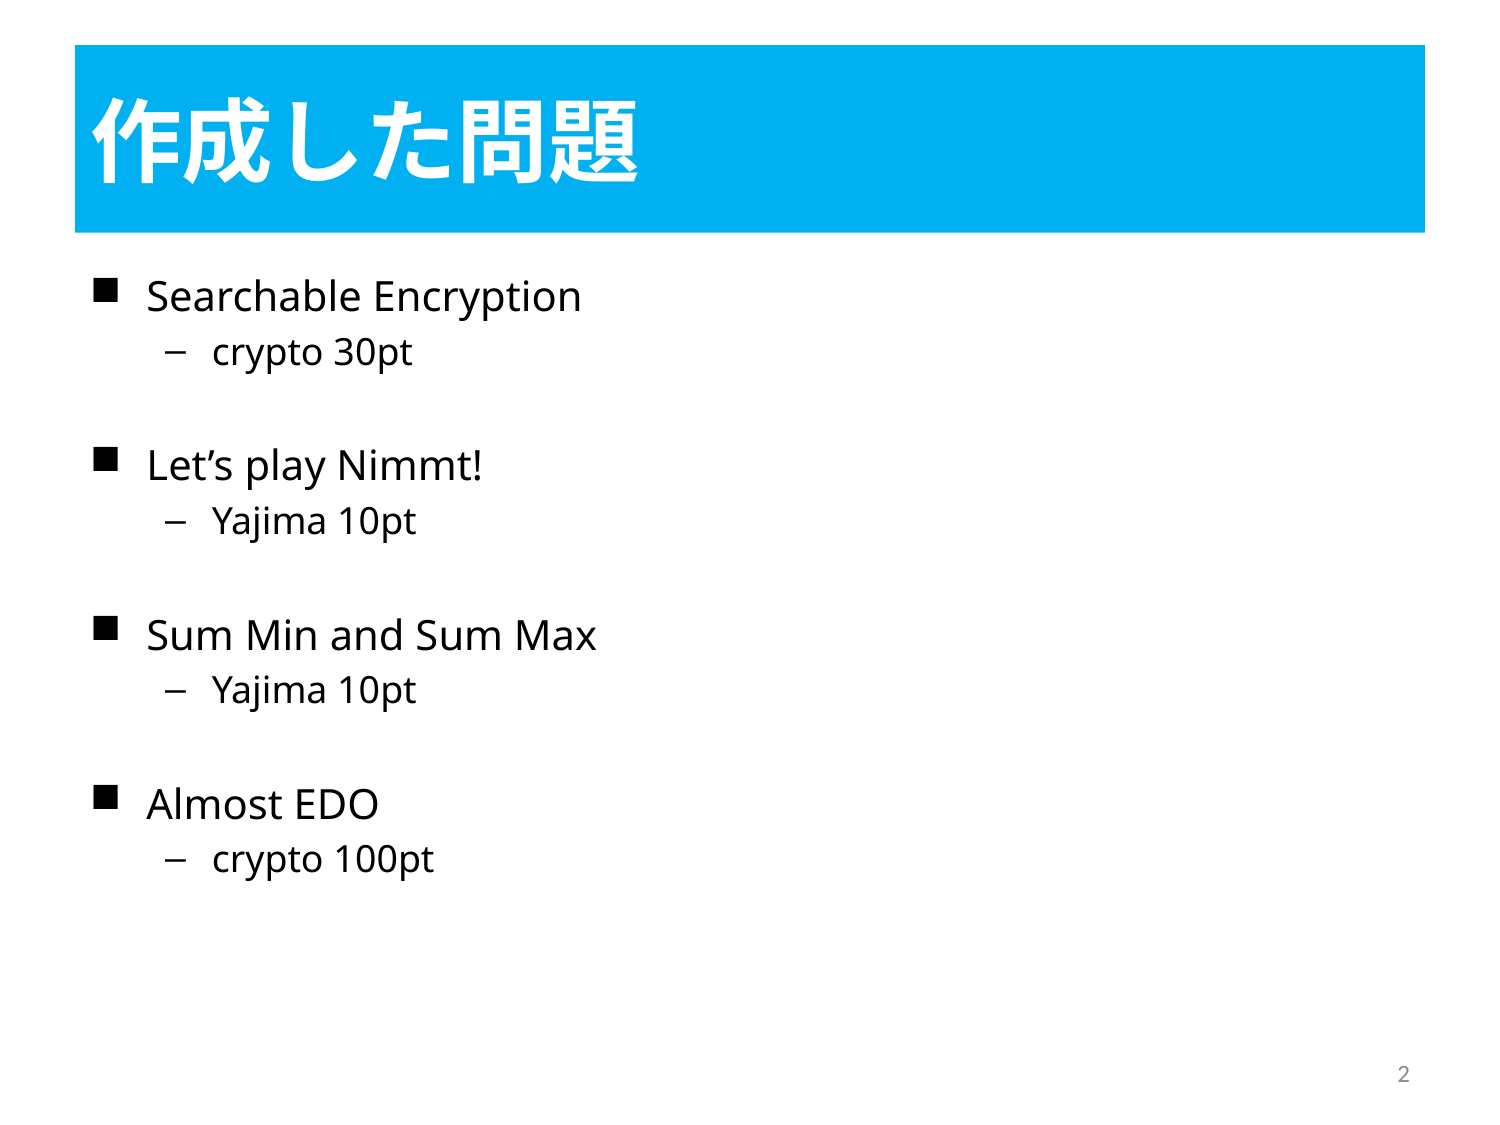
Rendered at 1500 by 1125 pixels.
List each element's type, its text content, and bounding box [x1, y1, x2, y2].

slide_number 2 [1074, 1042, 1425, 1103]
title 作成した問題 [75, 45, 1425, 233]
list Searchable Encryption crypto 30pt Let’s play Nimmt! Yajima 10pt Sum Min and Sum Max Yajima 10pt Almost EDO crypto 100pt [75, 262, 1425, 1005]
